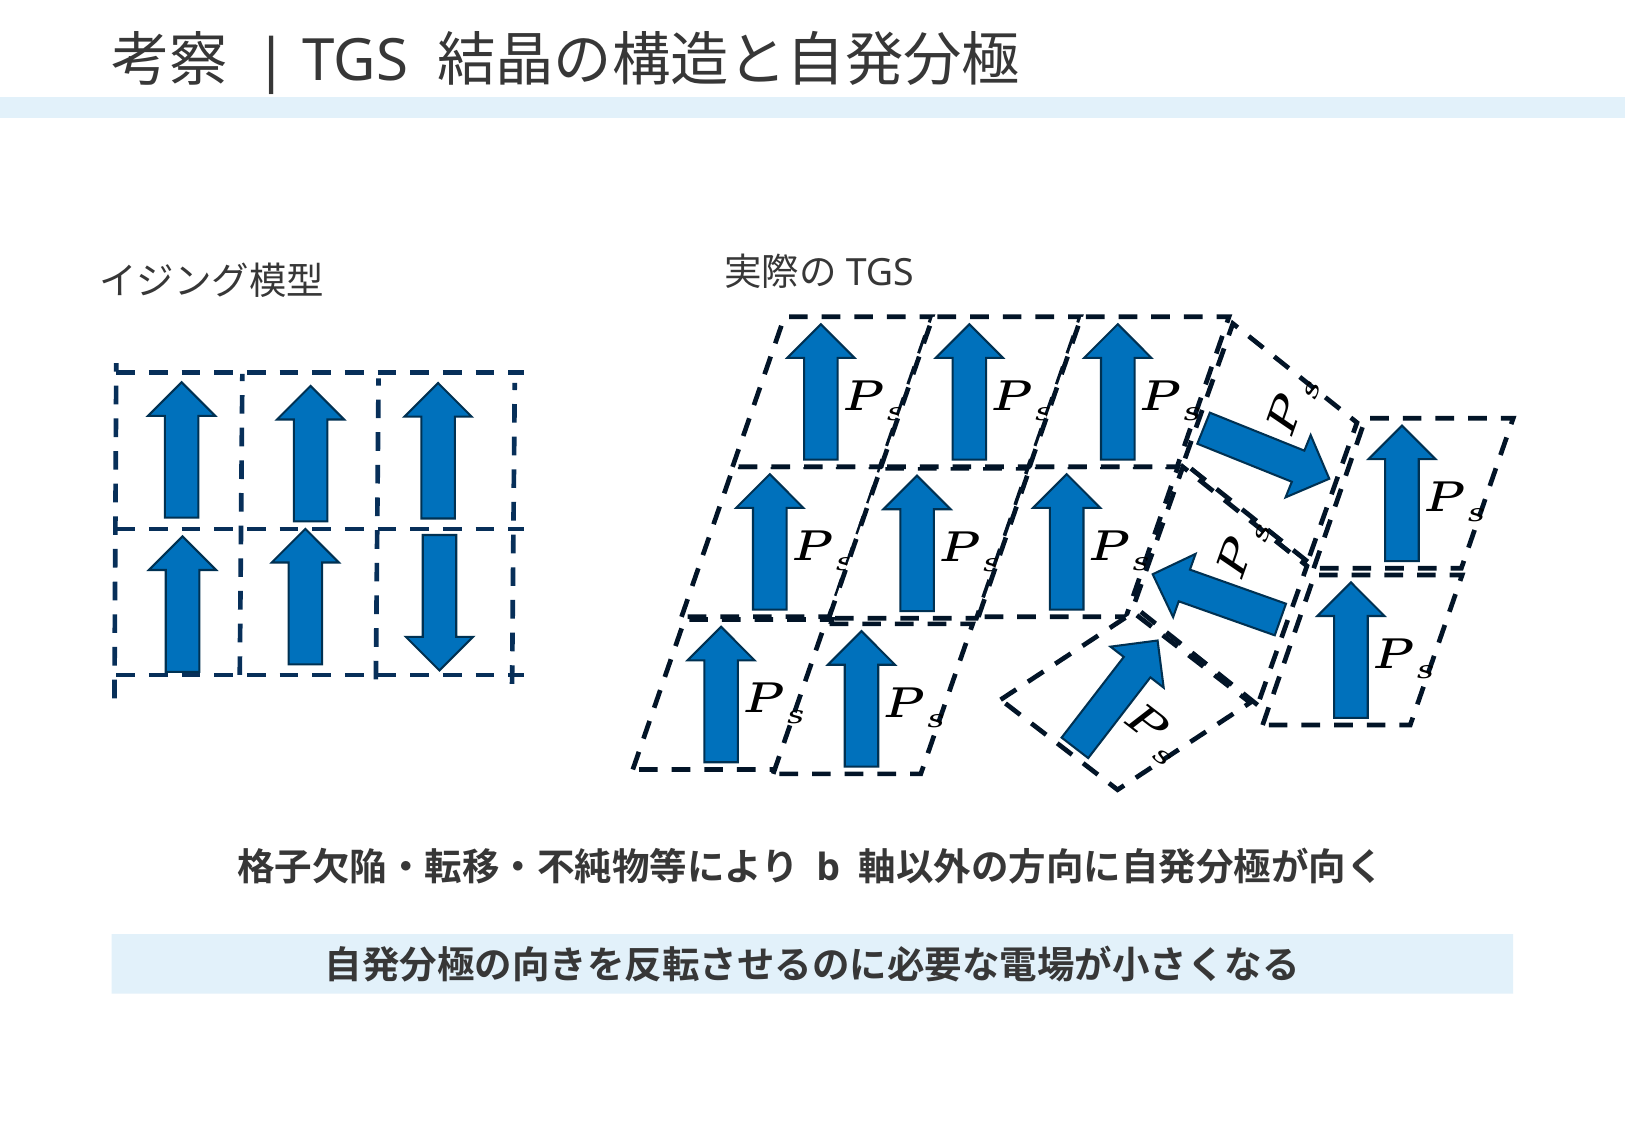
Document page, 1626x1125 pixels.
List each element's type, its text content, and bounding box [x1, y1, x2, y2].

title 考察 | TGS 結晶の構造と自発分極 [111, 22, 1514, 94]
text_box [83, 250, 525, 699]
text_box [632, 316, 1514, 777]
text_box 実際のTGS [709, 240, 929, 301]
text_box 自発分極の向きを反転させるのに必要な電場が小さくなる [111, 934, 1514, 994]
text_box 格子欠陥・転移・不純物等により b 軸以外の方向に自発分極が向く [109, 836, 1512, 896]
